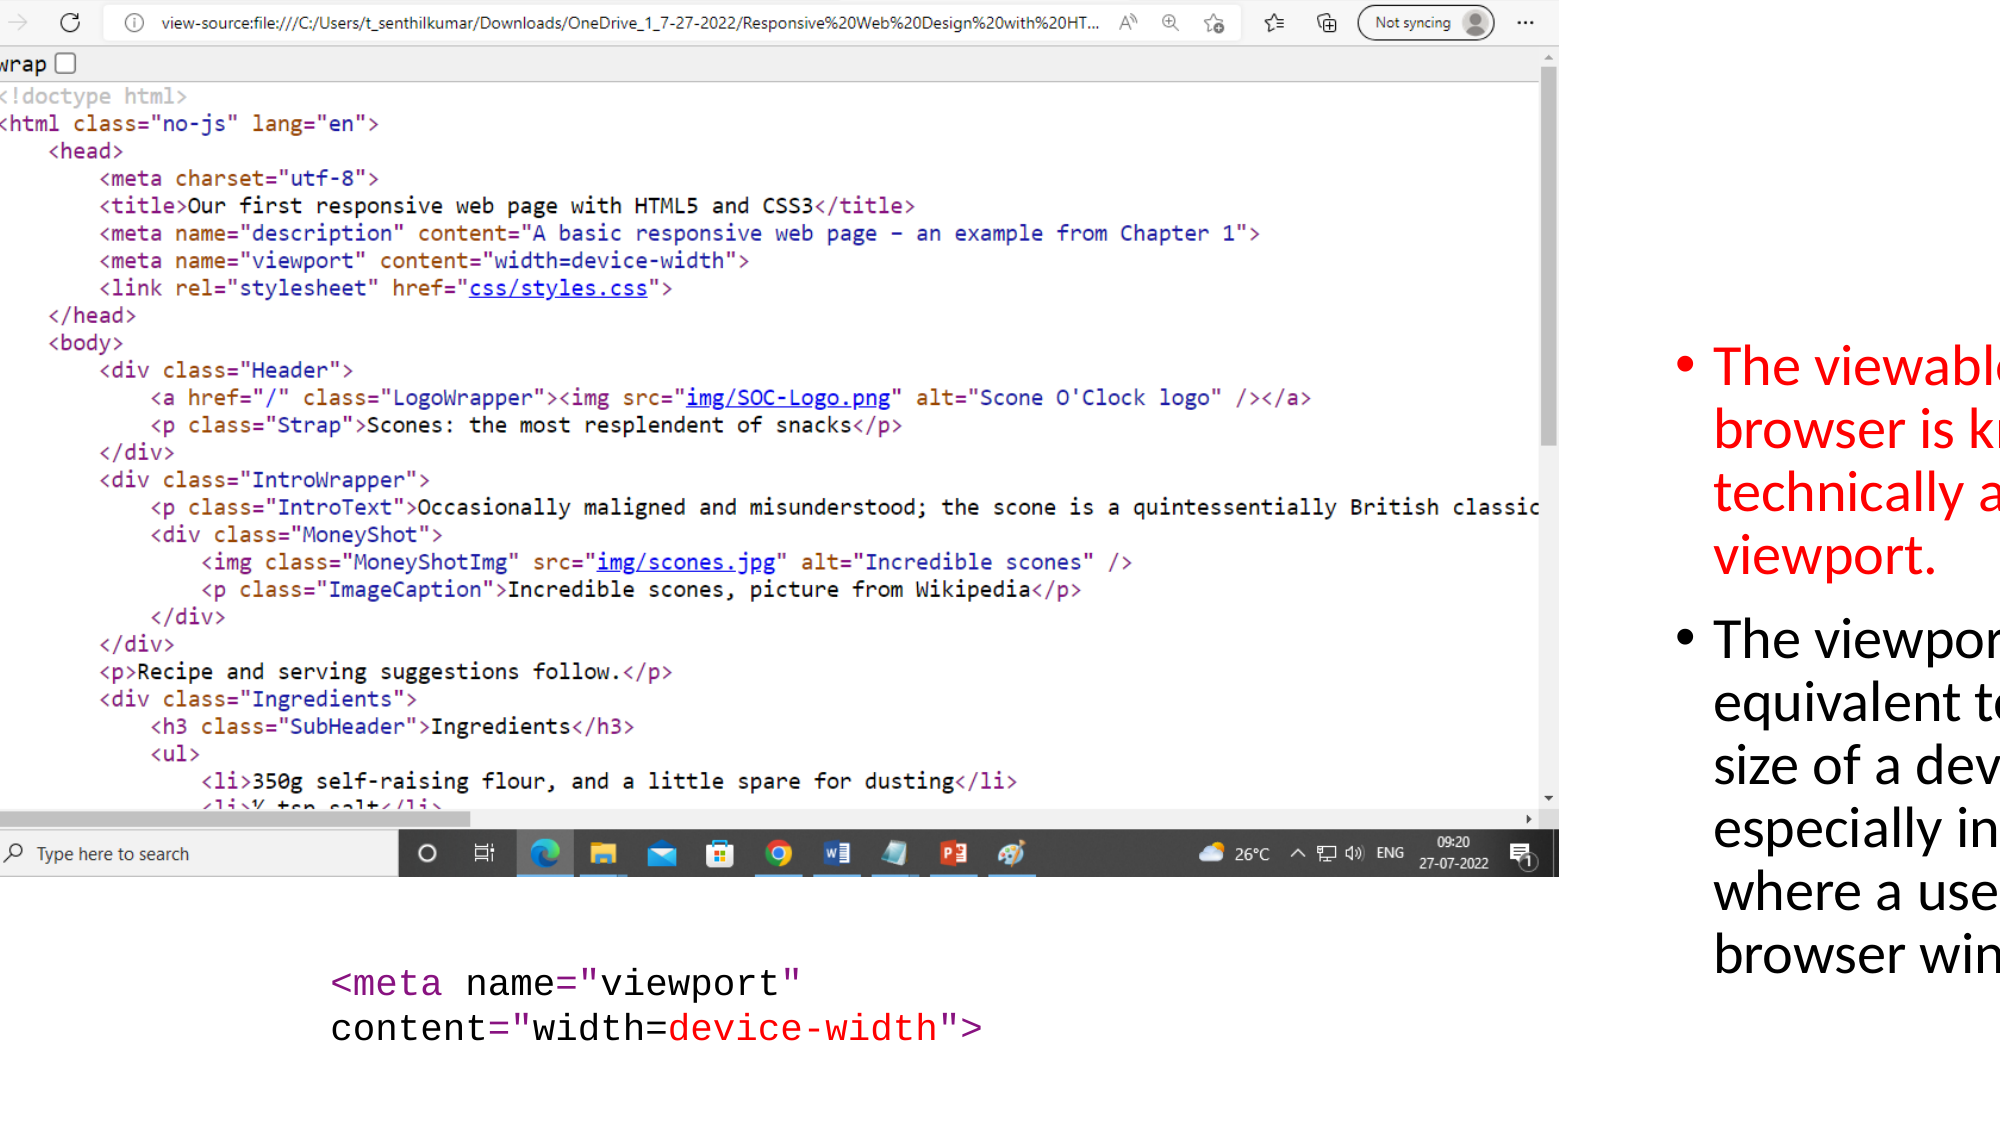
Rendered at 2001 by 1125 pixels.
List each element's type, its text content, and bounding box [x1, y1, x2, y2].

list The viewable area of a browser is known technically as the viewport. The viewport is seldom equivalent to the screen size of a device, especially in instances where a user can resize a browser window [1660, 327, 2000, 1022]
text_box <meta name="viewport" content="width=device-width"> [315, 950, 1316, 1056]
picture [0, 0, 1559, 877]
